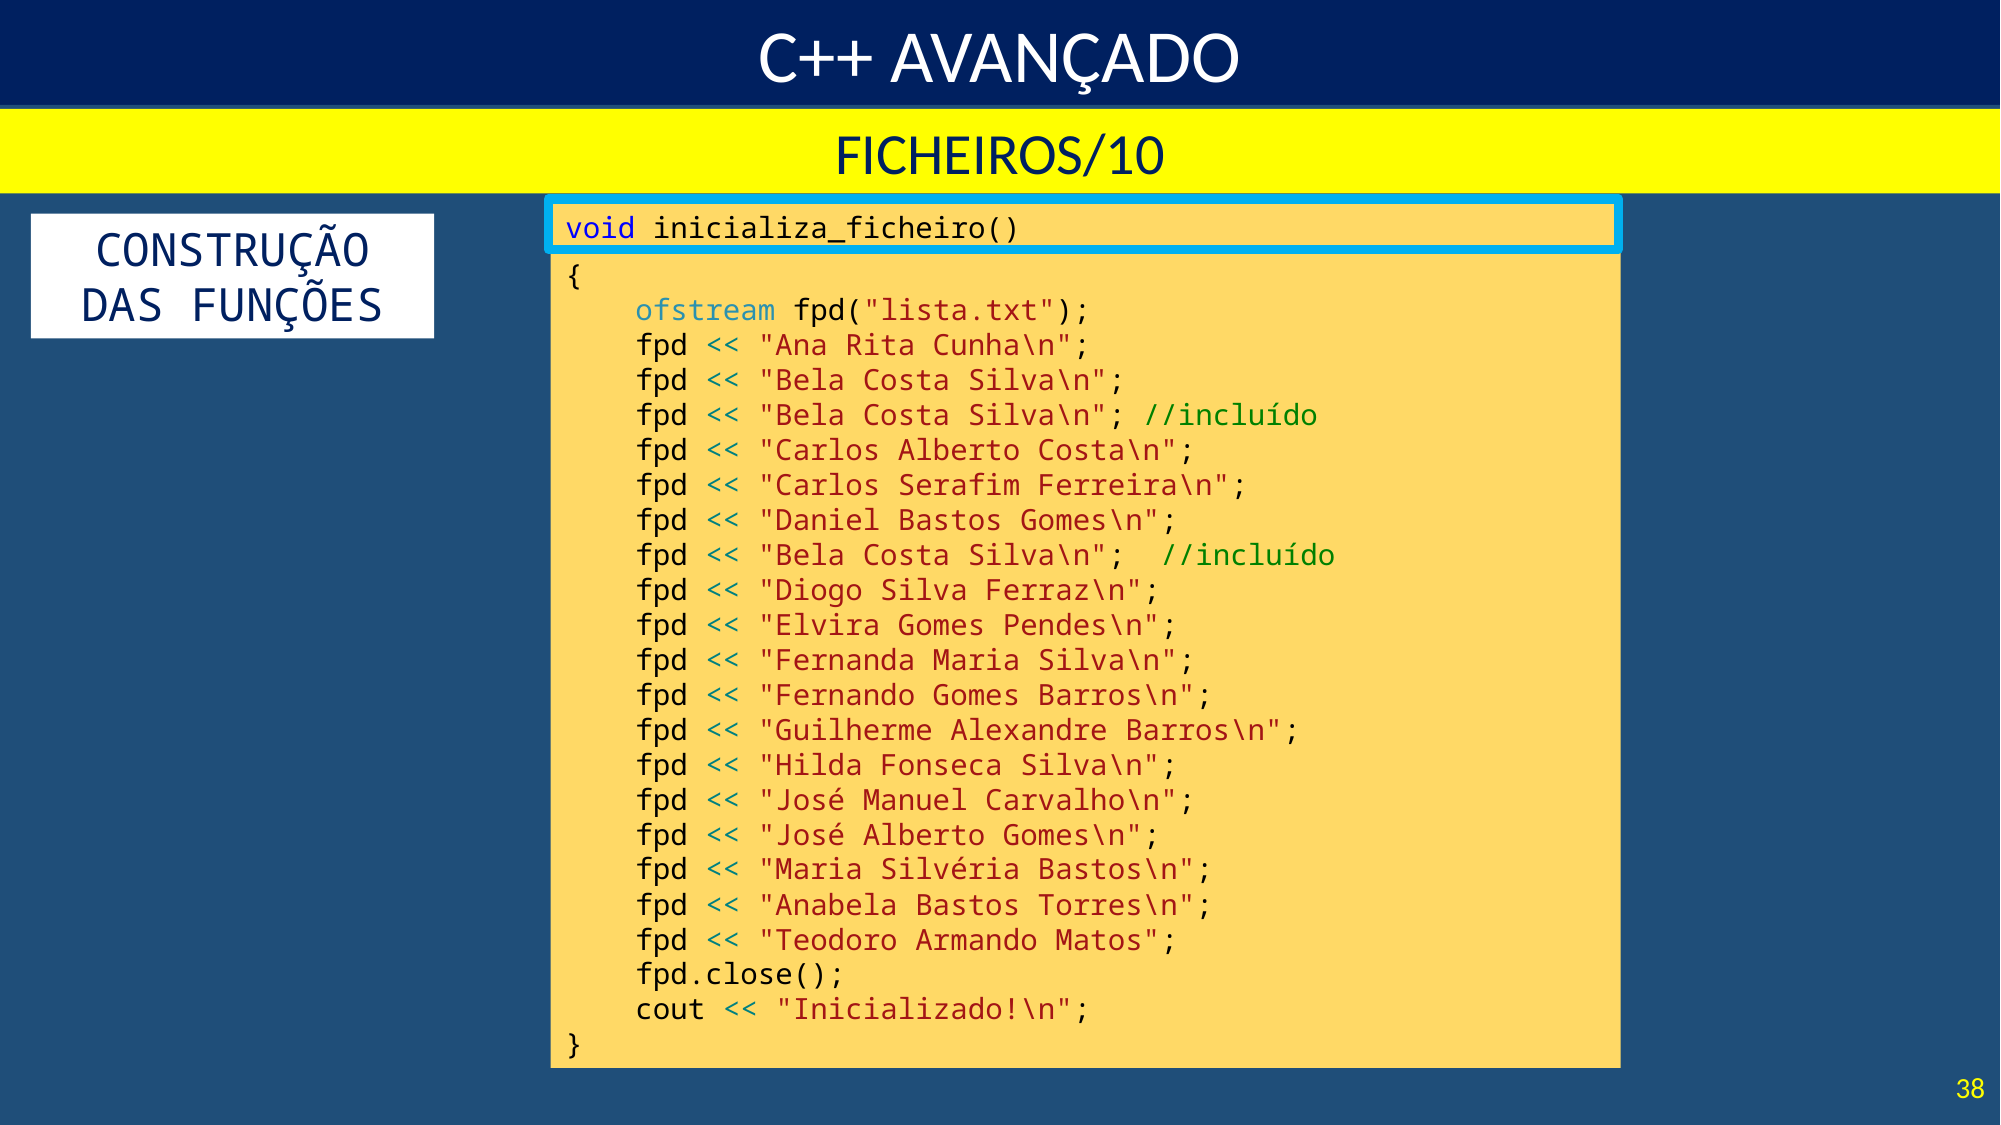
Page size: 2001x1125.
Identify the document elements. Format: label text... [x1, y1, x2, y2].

text_box void inicializa_ficheiro() { ofstream fpd("lista.txt"); fpd << "Ana Rita Cunha\n"; fpd << "Bela Costa Silva\n"; fpd << "Bela Costa Silva\n"; //incluído fpd << "Carlos Alberto Costa\n"; fpd << "Carlos Serafim Ferreira\n"; fpd << "Daniel Bastos Gomes\n"; fpd << "Bela Costa Silva\n"; //incluído fpd << "Diogo Silva Ferraz\n"; fpd << "Elvira Gomes Pendes\n"; fpd << "Fernanda Maria Silva\n"; fpd << "Fernando Gomes Barros\n"; fpd << "Guilherme Alexandre Barros\n"; fpd << "Hilda Fonseca Silva\n"; fpd << "José Manuel Carvalho\n"; fpd << "José Alberto Gomes\n"; fpd << "Maria Silvéria Bastos\n"; fpd << "Anabela Bastos Torres\n"; fpd << "Teodoro Armando Matos"; fpd.close(); cout << "Inicializado!\n"; } [550, 201, 1621, 1068]
text_box CONSTRUÇÃO DAS FUNÇÕES [30, 213, 435, 339]
text_box FICHEIROS/10 [0, 108, 2000, 194]
text_box [548, 198, 1619, 250]
